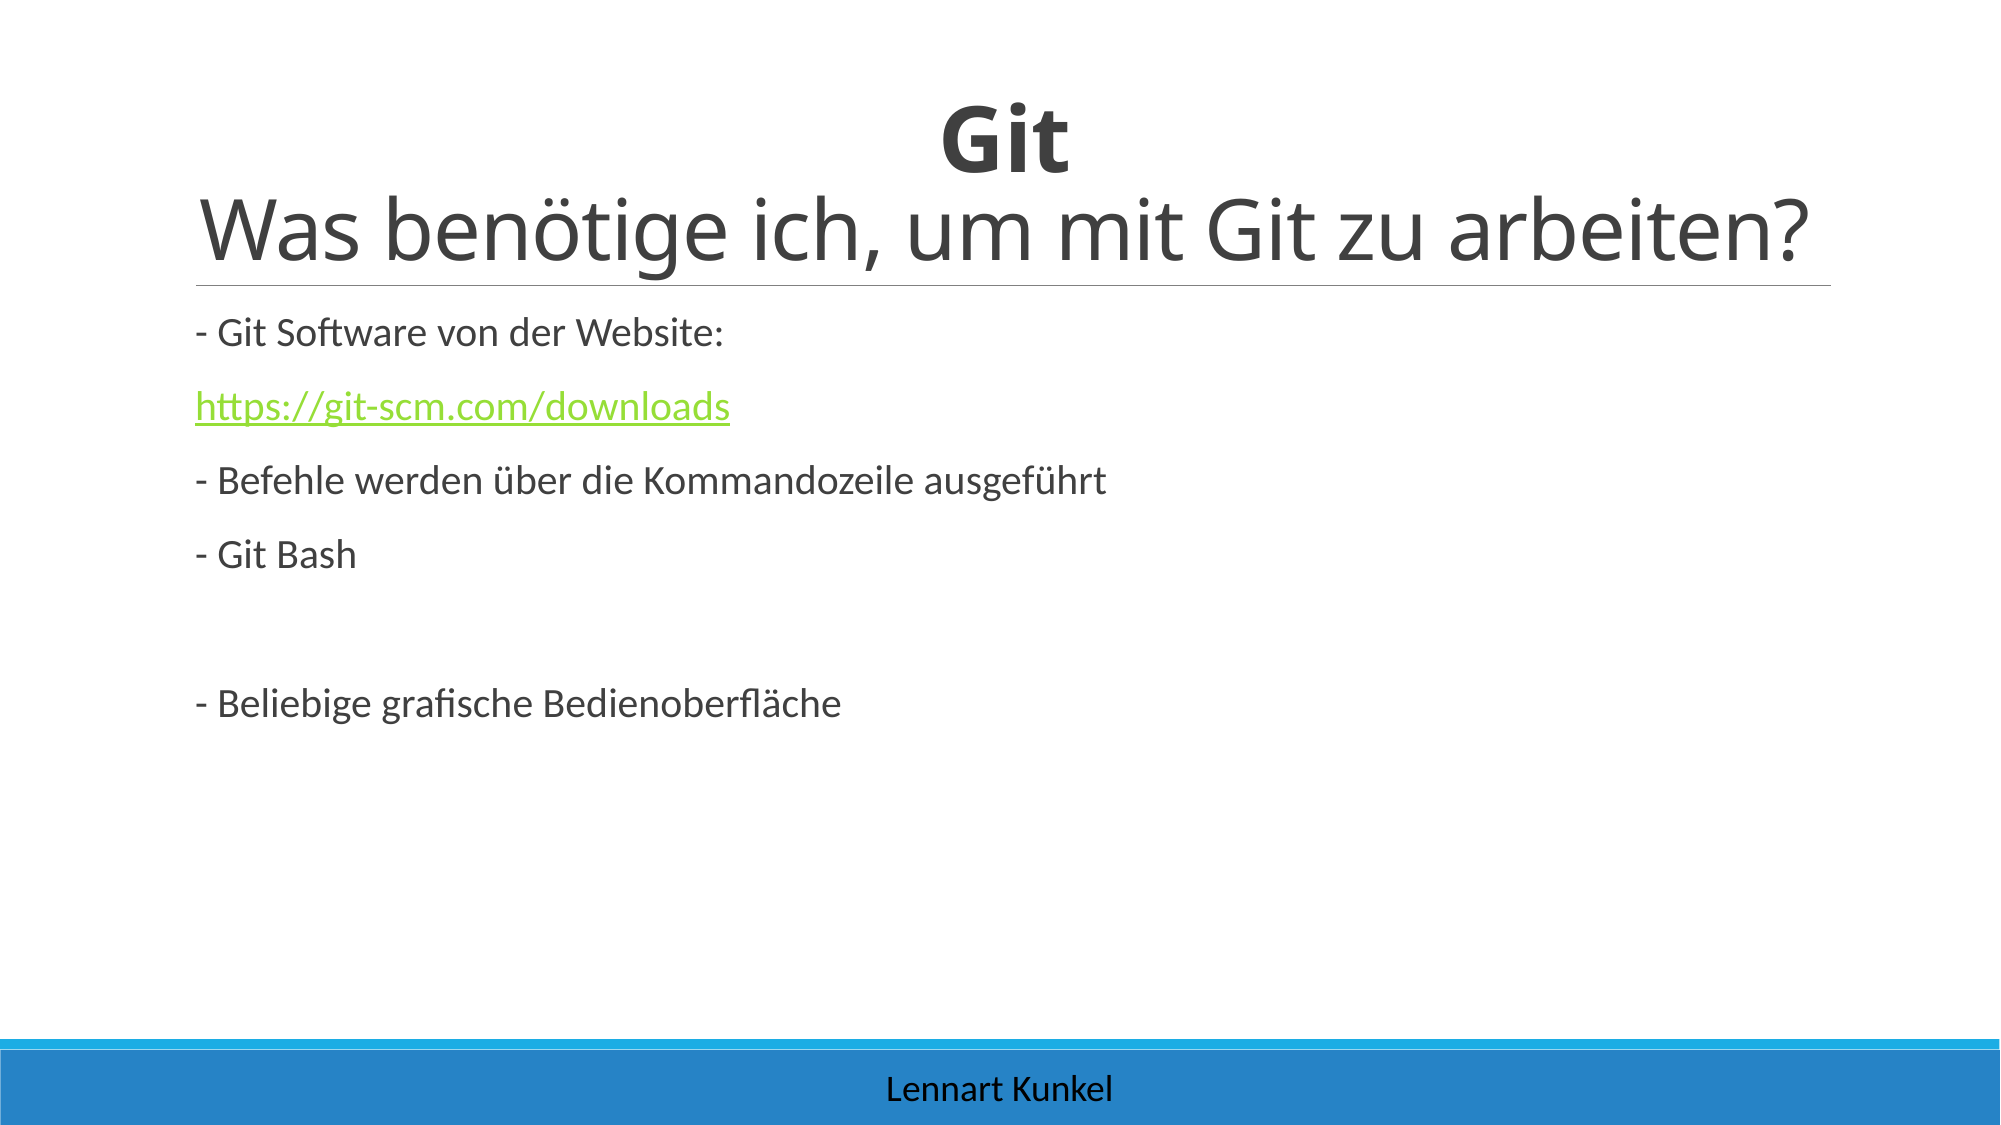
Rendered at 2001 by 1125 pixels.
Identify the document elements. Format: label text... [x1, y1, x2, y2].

list - Git Software von der Website: https://git-scm.com/downloads - Befehle werden über die Kommandozeile ausgeführt - Git Bash - Beliebige grafische Bedienoberfläche [180, 302, 1830, 963]
text_box Lennart Kunkel [378, 1056, 1622, 1117]
title Git Was benötige ich, um mit Git zu arbeiten? [180, 47, 1830, 285]
